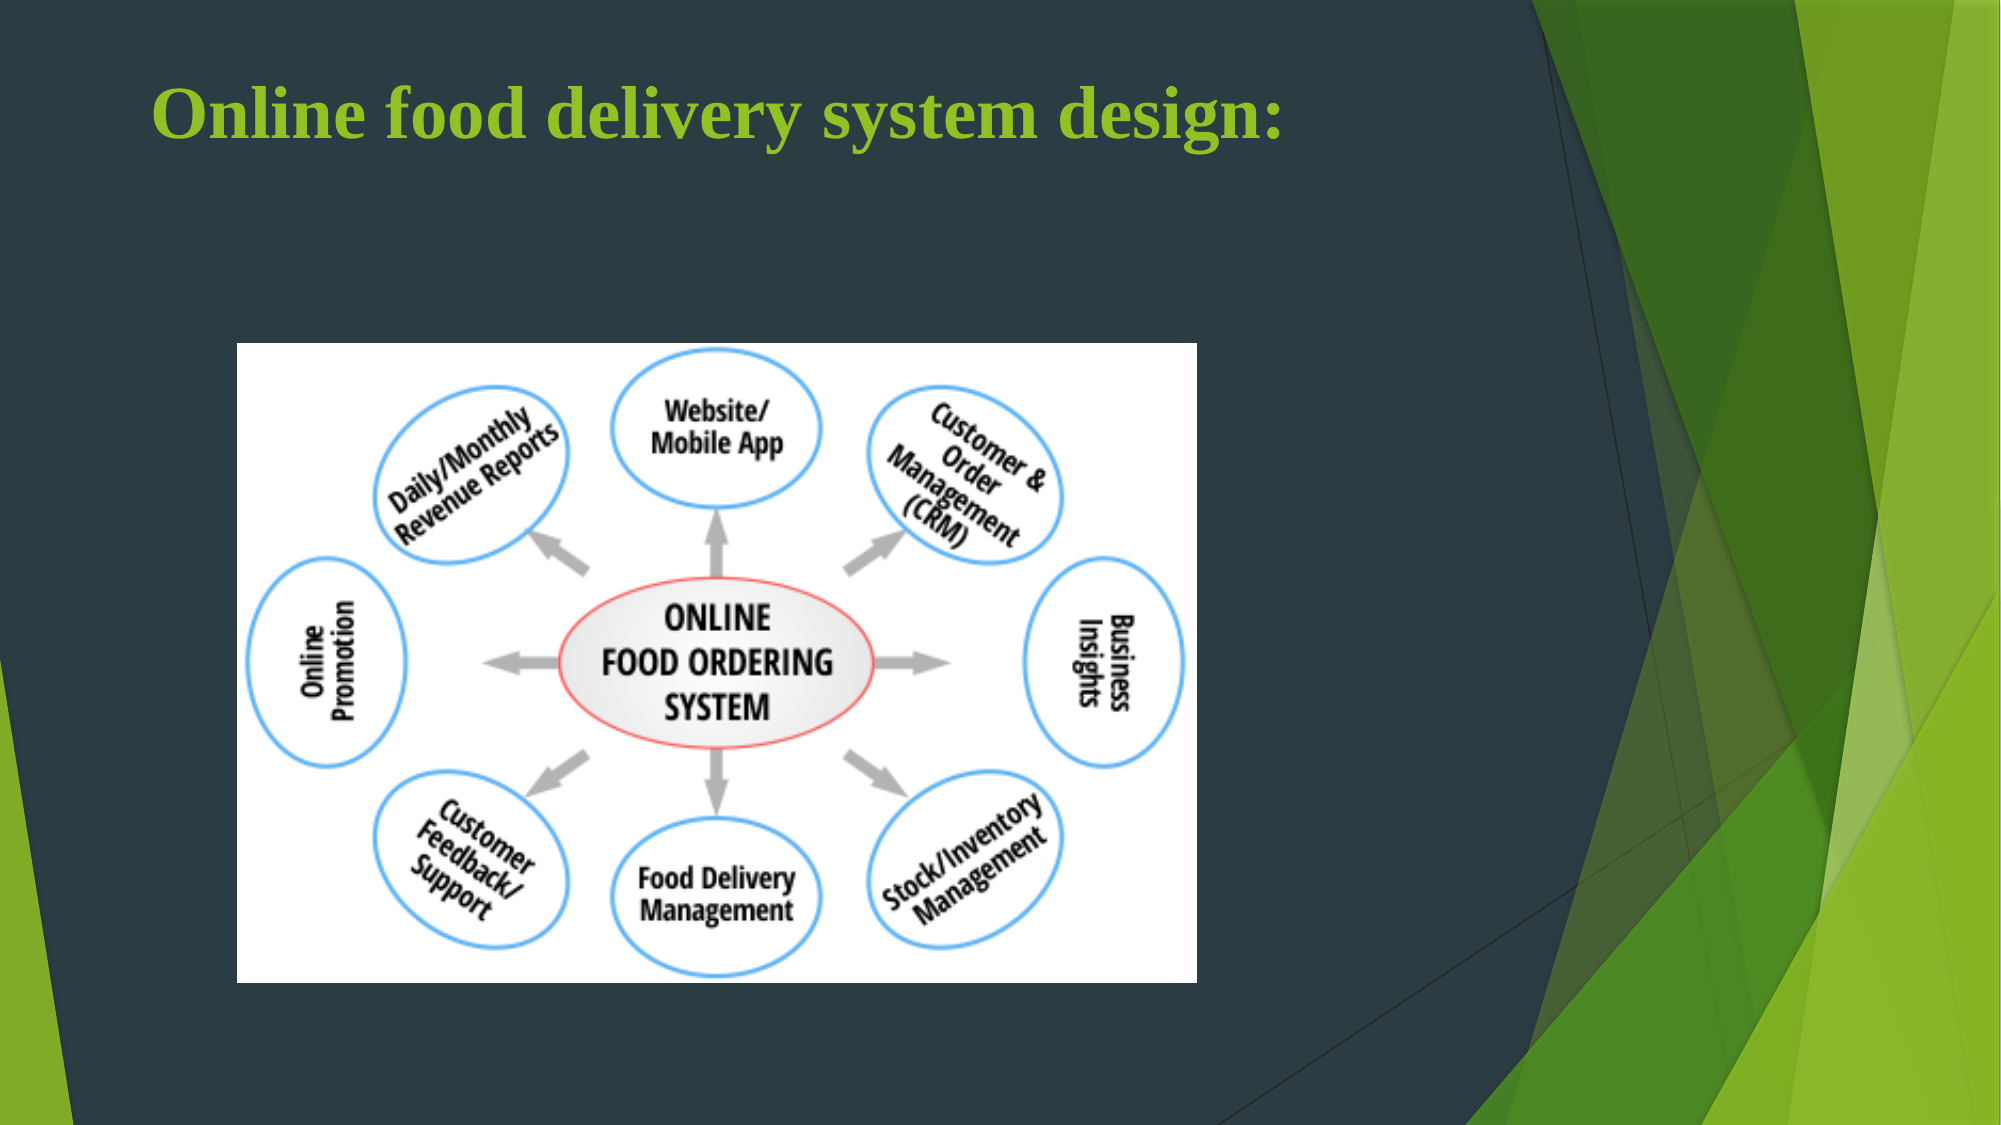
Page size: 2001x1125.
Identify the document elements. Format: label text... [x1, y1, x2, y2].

title Online food delivery system design: [135, 55, 1546, 273]
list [236, 342, 1197, 984]
